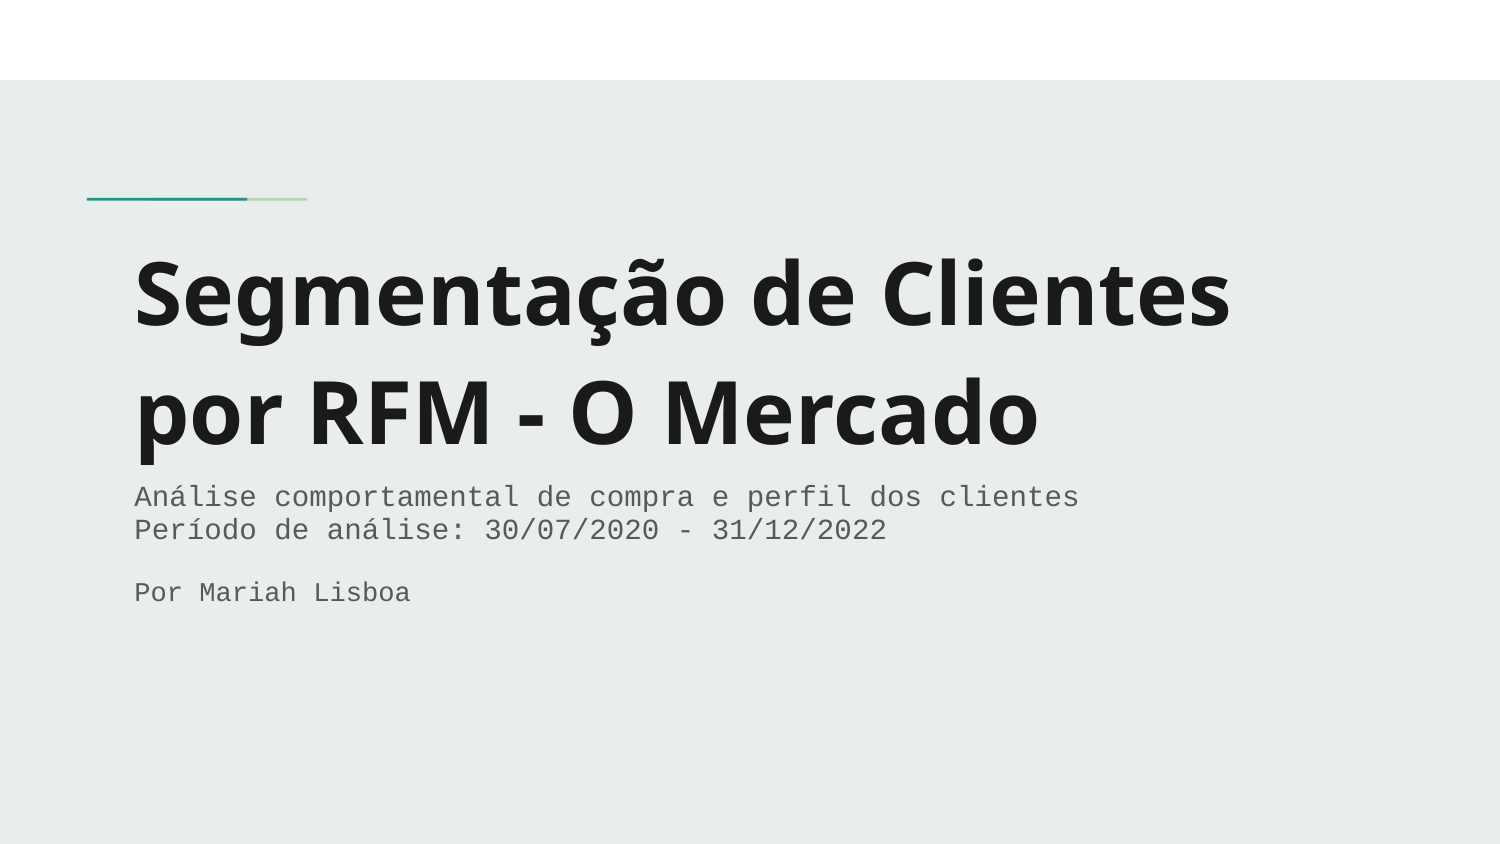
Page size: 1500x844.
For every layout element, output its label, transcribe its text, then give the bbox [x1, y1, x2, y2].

title Segmentação de Clientes por RFM - O Mercado [119, 216, 1381, 467]
subtitle Análise comportamental de compra e perfil dos clientes Período de análise: 30/07/2020 - 31/12/2022 Por Mariah Lisboa [119, 467, 1381, 642]
